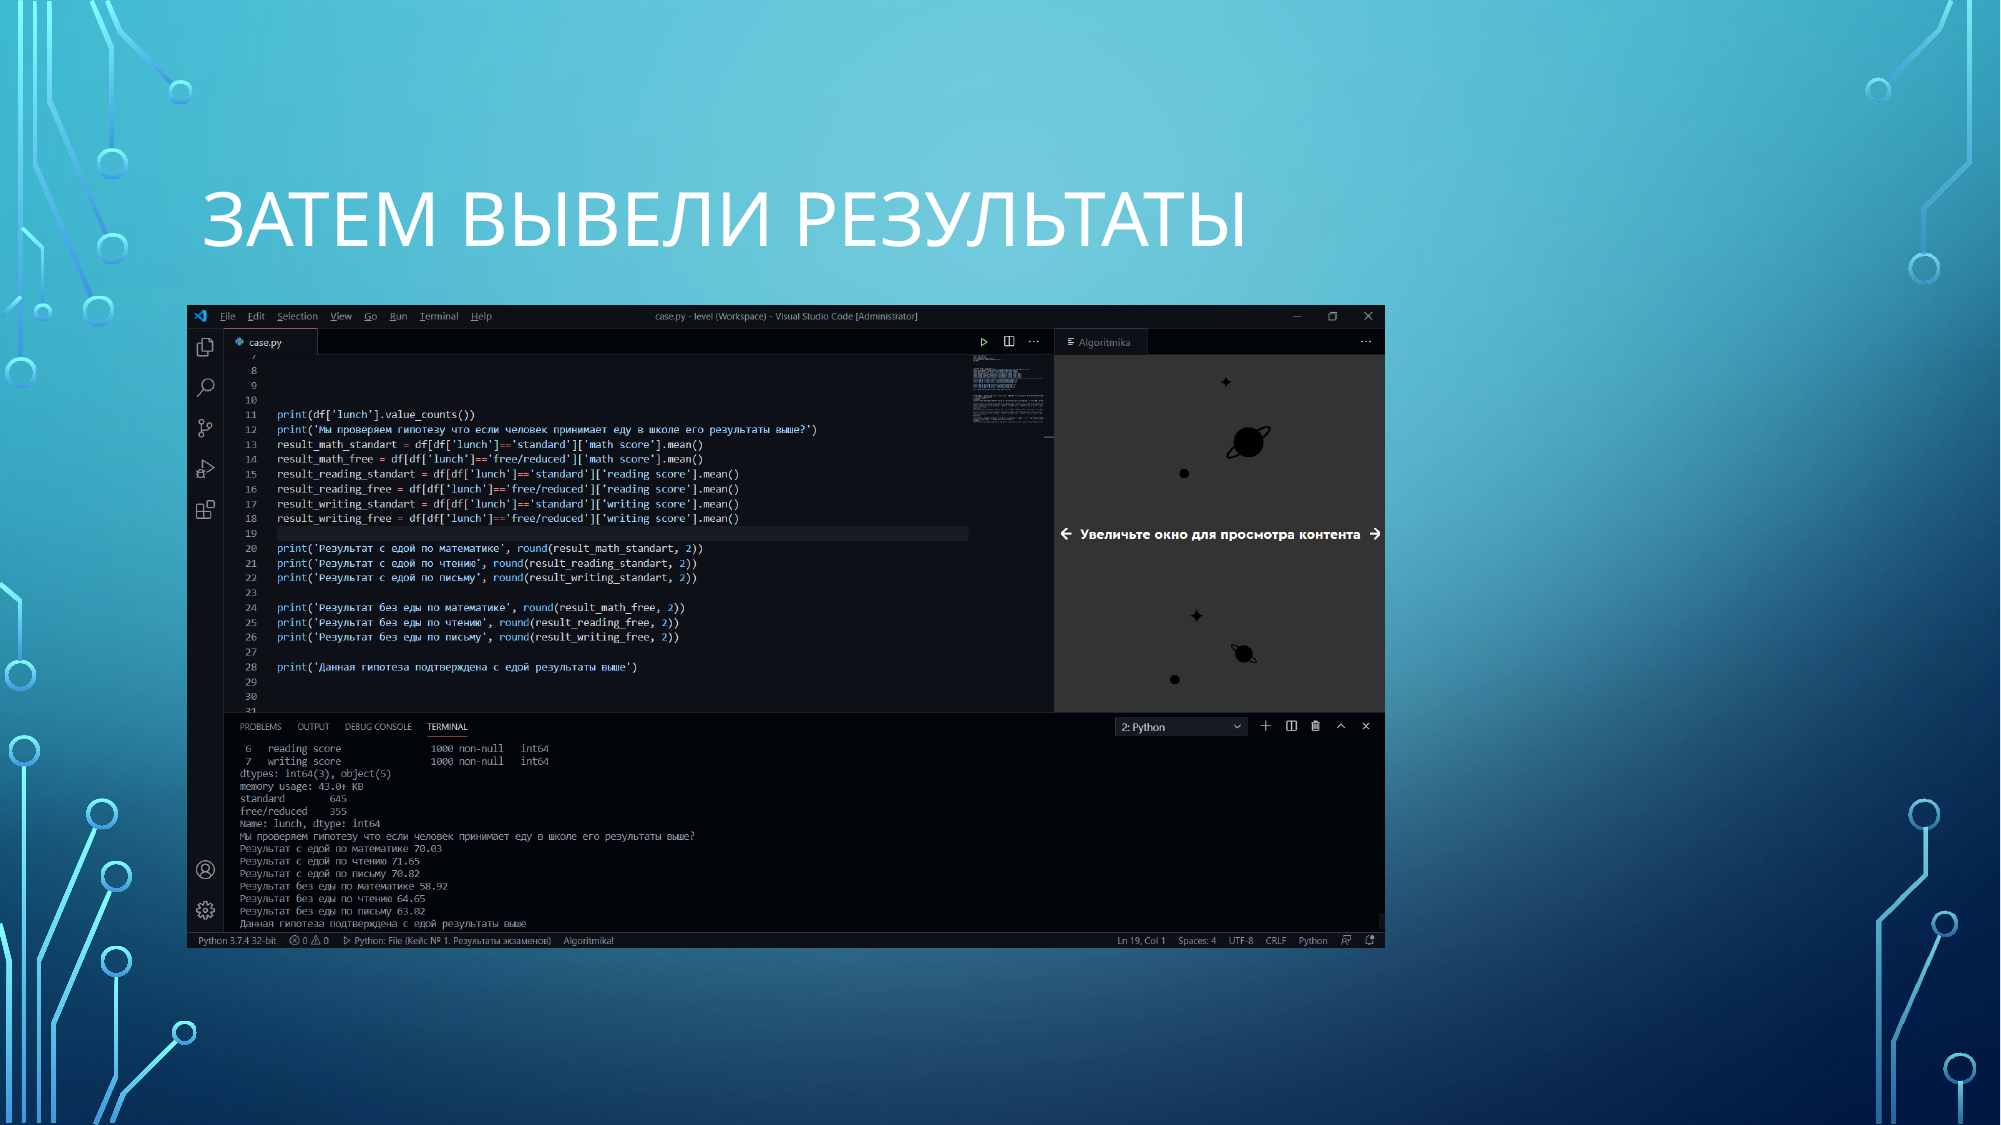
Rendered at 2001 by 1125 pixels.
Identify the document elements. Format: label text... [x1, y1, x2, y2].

title Затем вывели результаты [187, 101, 1813, 344]
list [186, 305, 1385, 948]
